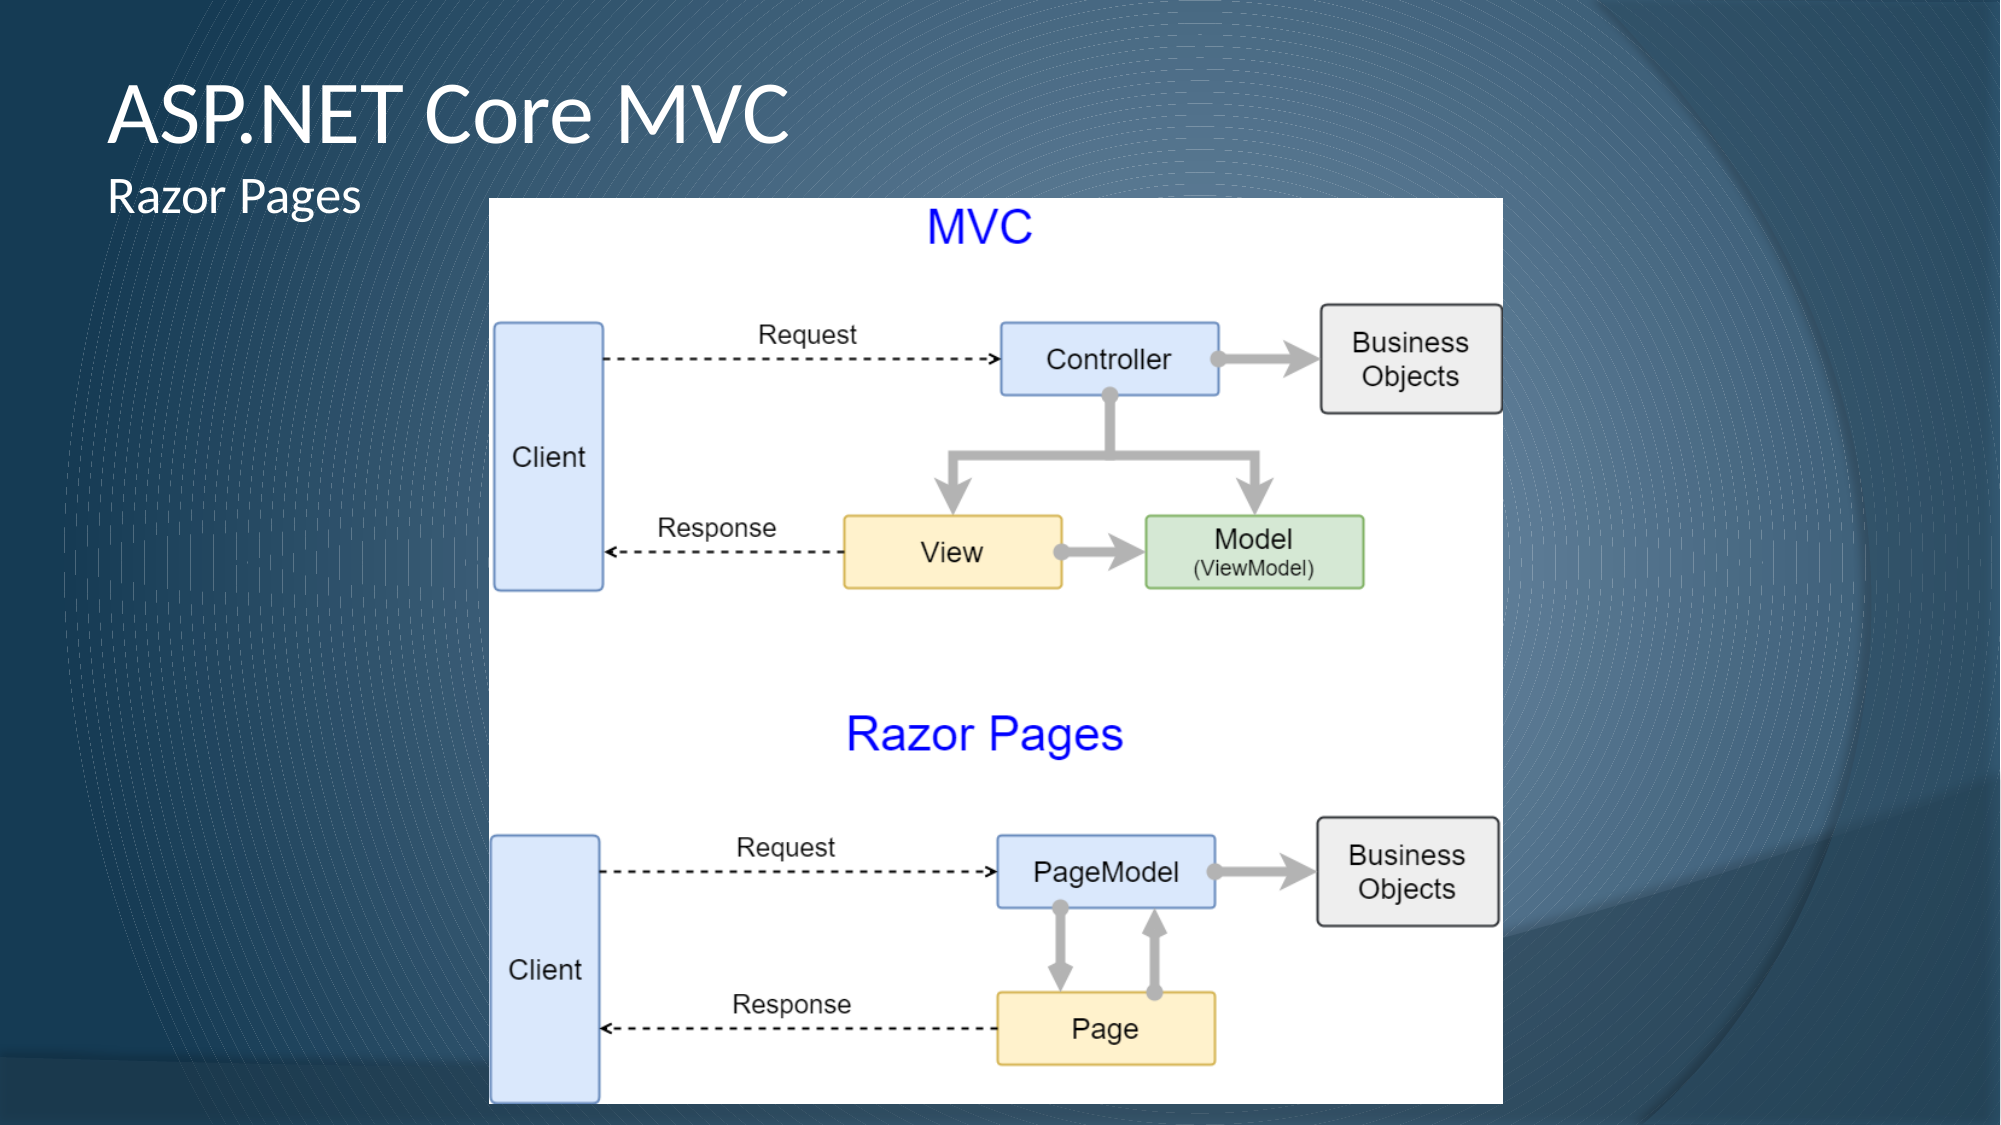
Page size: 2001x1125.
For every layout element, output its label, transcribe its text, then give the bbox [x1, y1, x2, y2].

title ASP.NET Core MVC Razor Pages [99, 45, 1734, 233]
picture [489, 198, 1503, 1104]
